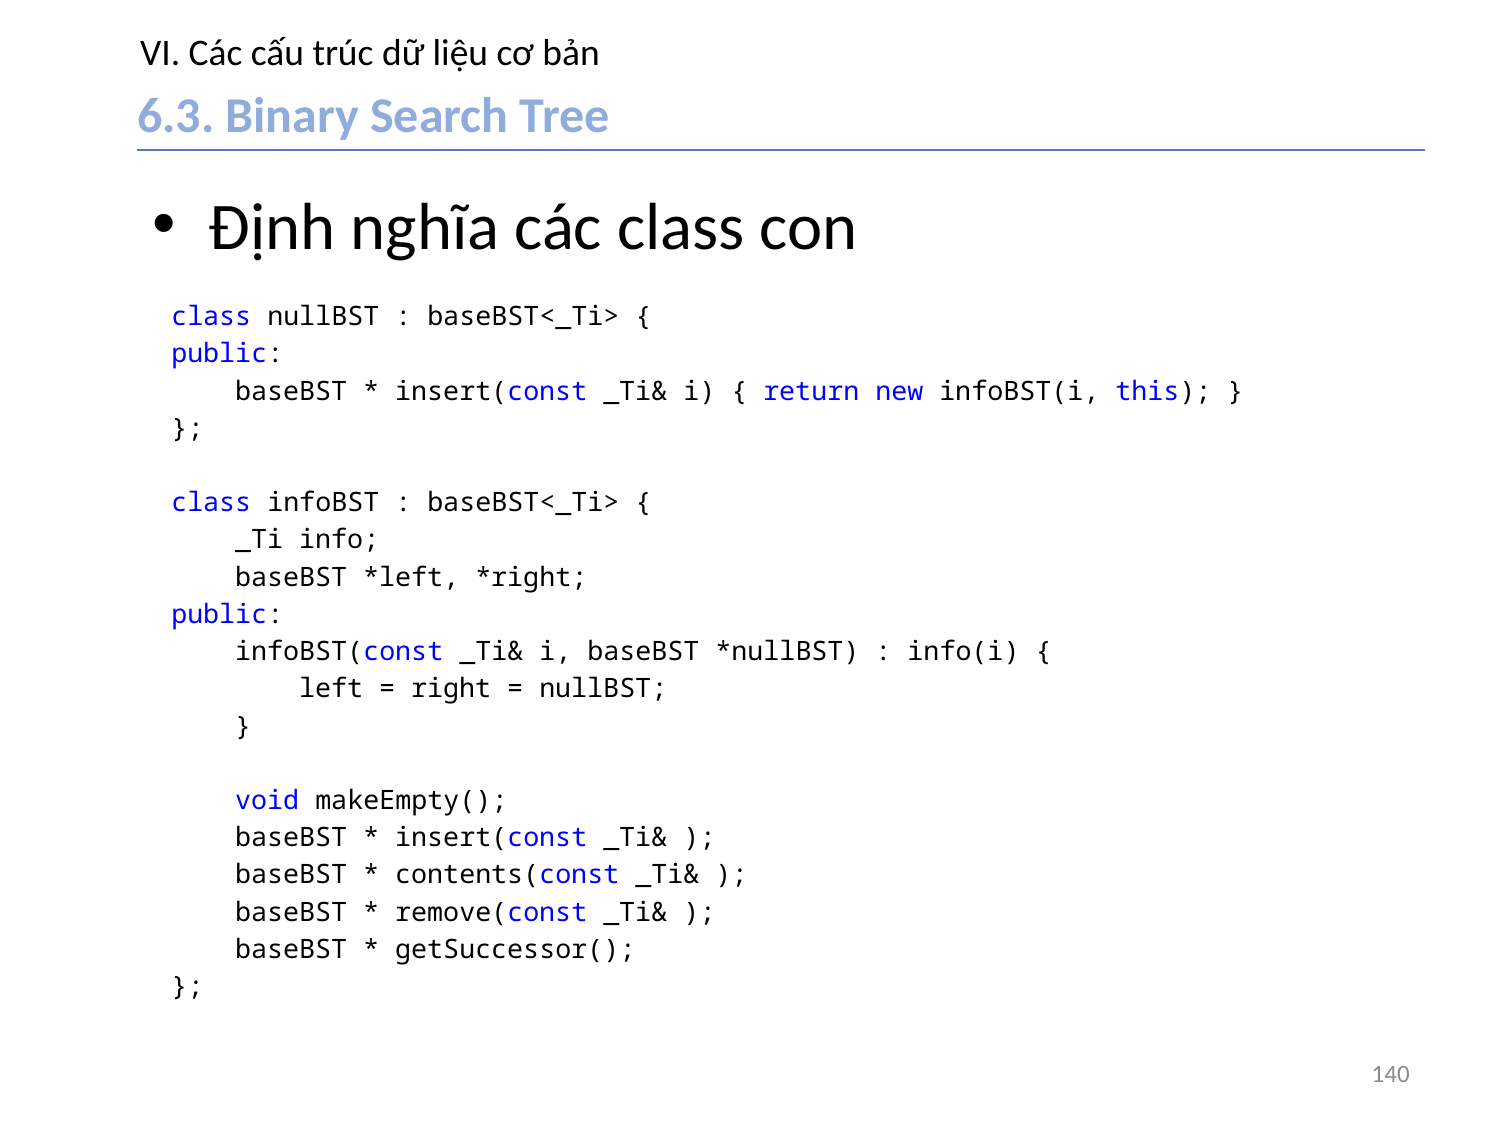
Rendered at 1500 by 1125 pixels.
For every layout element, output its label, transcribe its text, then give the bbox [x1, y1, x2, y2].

slide_number 140 [1074, 1042, 1425, 1103]
title VI. Các cấu trúc dữ liệu cơ bản [125, 24, 1425, 75]
list class nullBST : baseBST<_Ti> { public: baseBST * insert(const _Ti& i) { return new infoBST(i, this); } }; class infoBST : baseBST<_Ti> { _Ti info; baseBST *left, *right; public: infoBST(const _Ti& i, baseBST *nullBST) : info(i) { left = right = nullBST; } void makeEmpty(); baseBST * insert(const _Ti& ); baseBST * contents(const _Ti& ); baseBST * remove(const _Ti& ); baseBST * getSuccessor(); }; [137, 287, 1425, 1013]
list 6.3. Binary Search Tree [99, 75, 1425, 150]
list Định nghĩa các class con [137, 174, 1425, 287]
